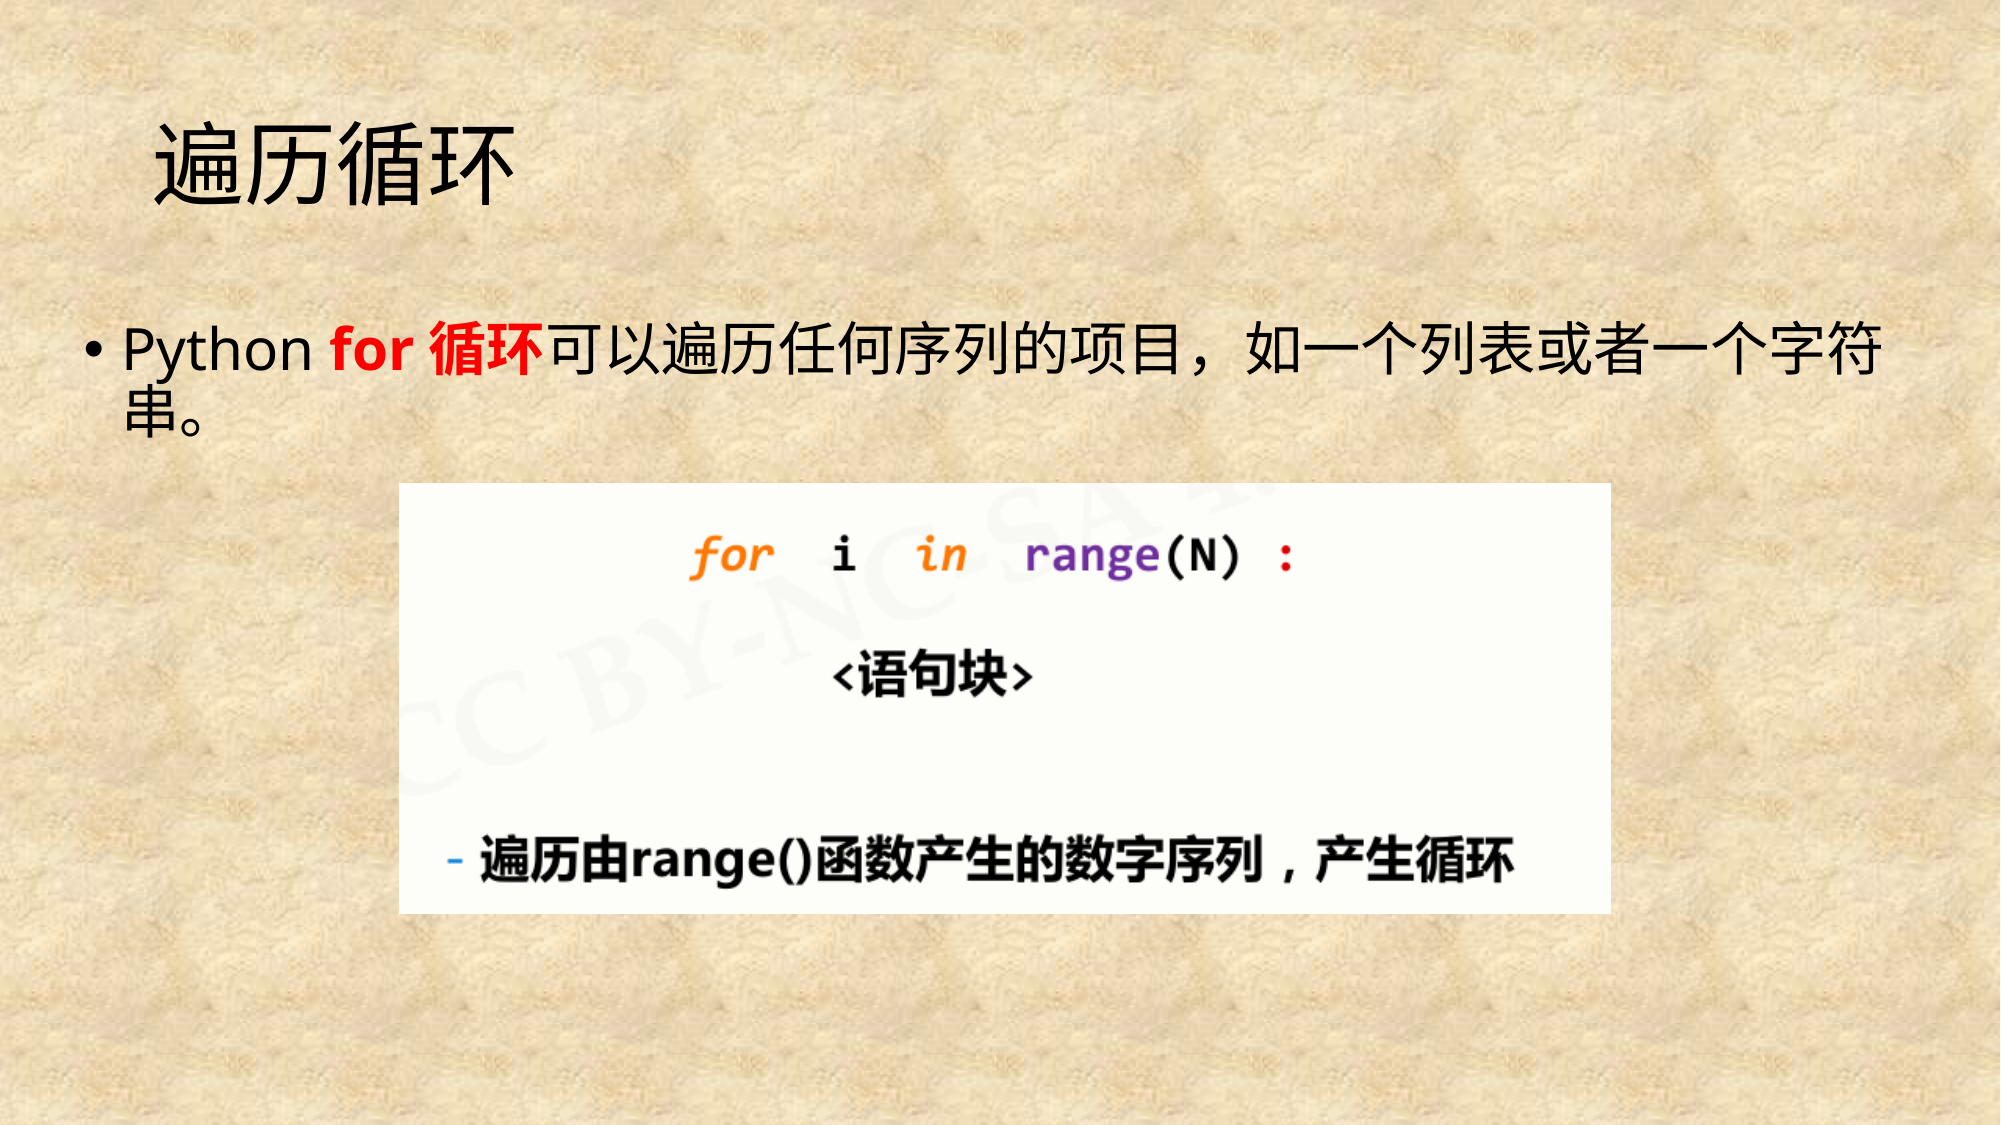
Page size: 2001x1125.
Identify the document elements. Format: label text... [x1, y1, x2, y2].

title 遍历循环 [137, 59, 1863, 278]
list Python for循环可以遍历任何序列的项目，如一个列表或者一个字符串。 [68, 312, 1932, 1027]
picture [0, 0, 2001, 1125]
